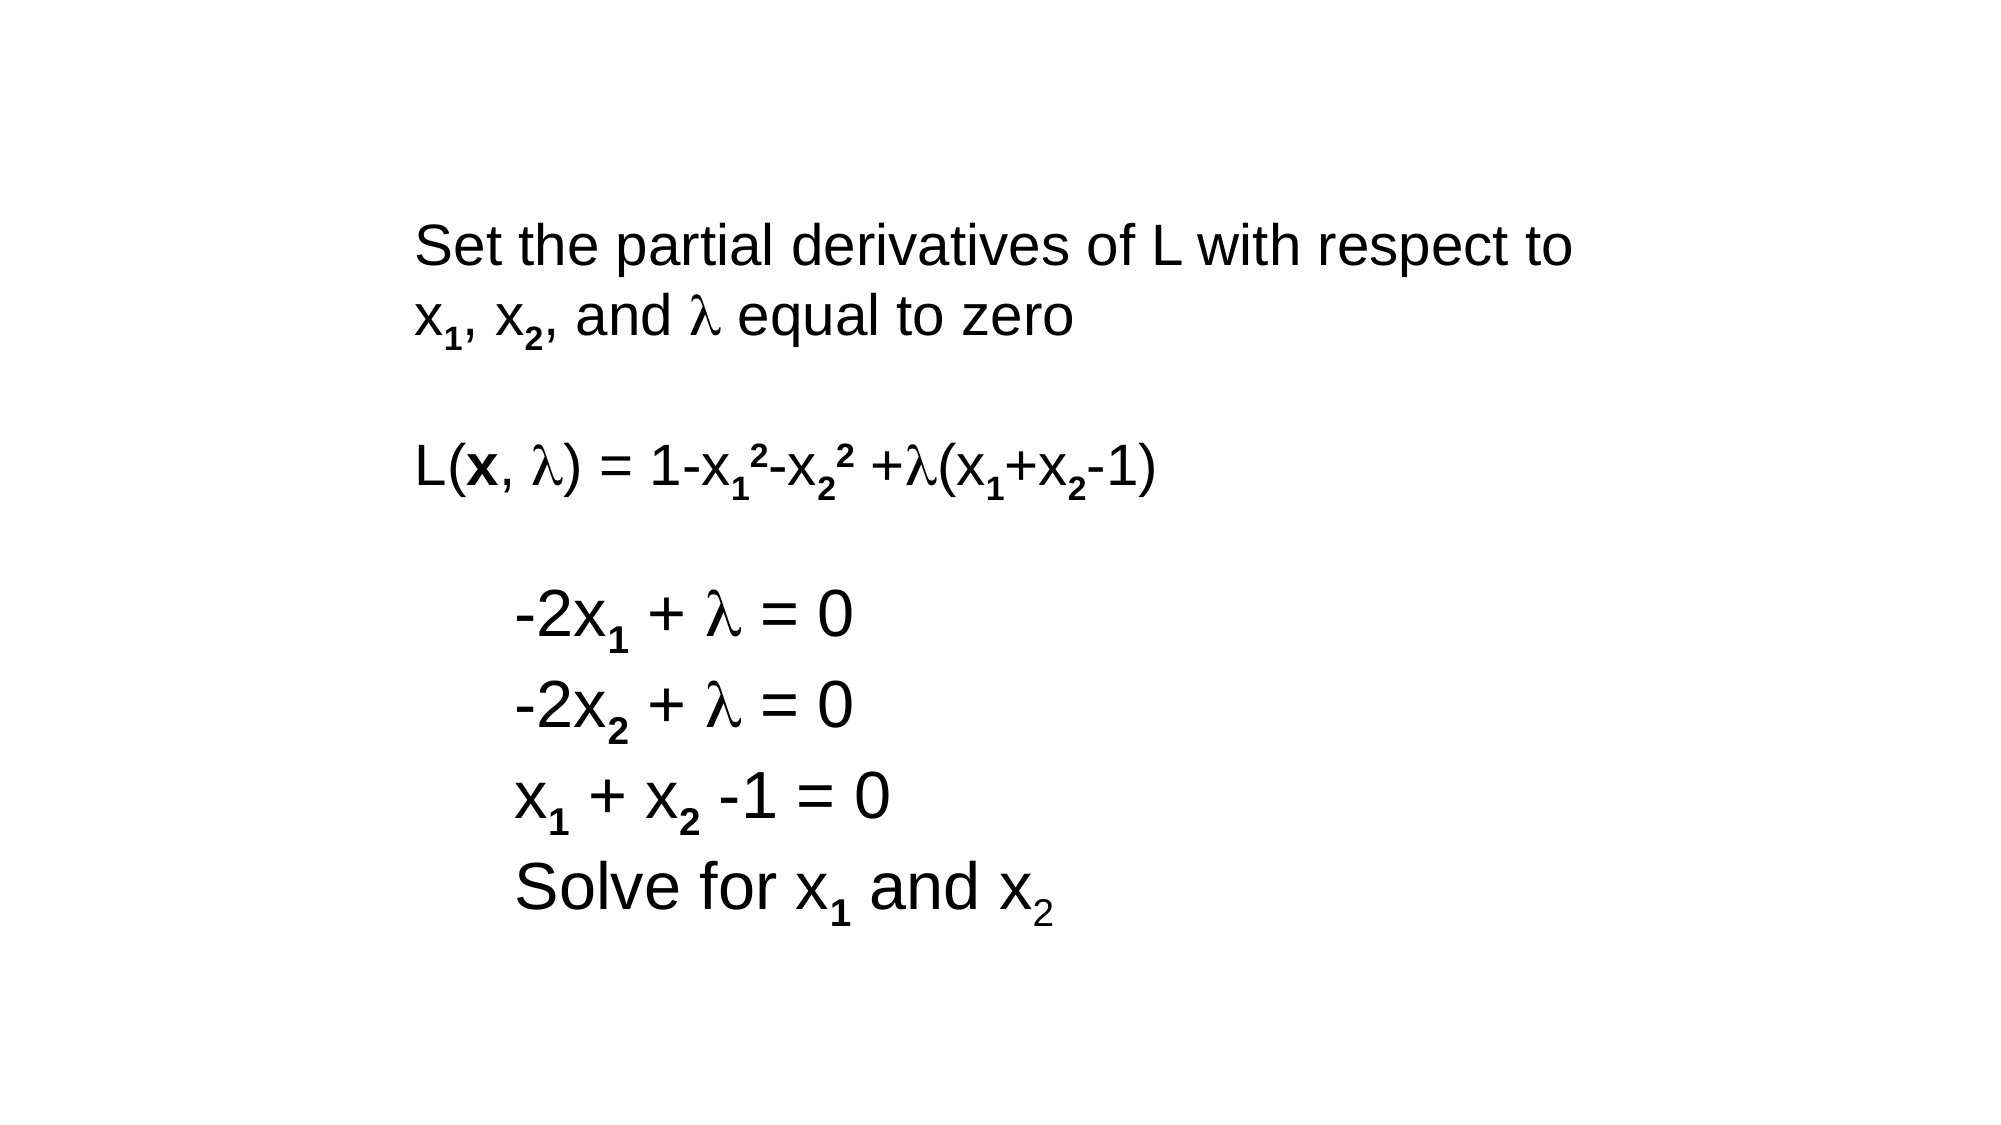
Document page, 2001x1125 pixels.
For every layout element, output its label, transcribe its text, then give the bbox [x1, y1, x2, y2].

text_box Set the partial derivatives of L with respect to x1, x2, and l equal to zero L(x, l) = 1-x12-x22 +l(x1+x2-1) [399, 199, 1650, 514]
text_box -2x1 + l = 0 -2x2 + l = 0 x1 + x2 -1 = 0 Solve for x1 and x2 [499, 562, 1250, 942]
